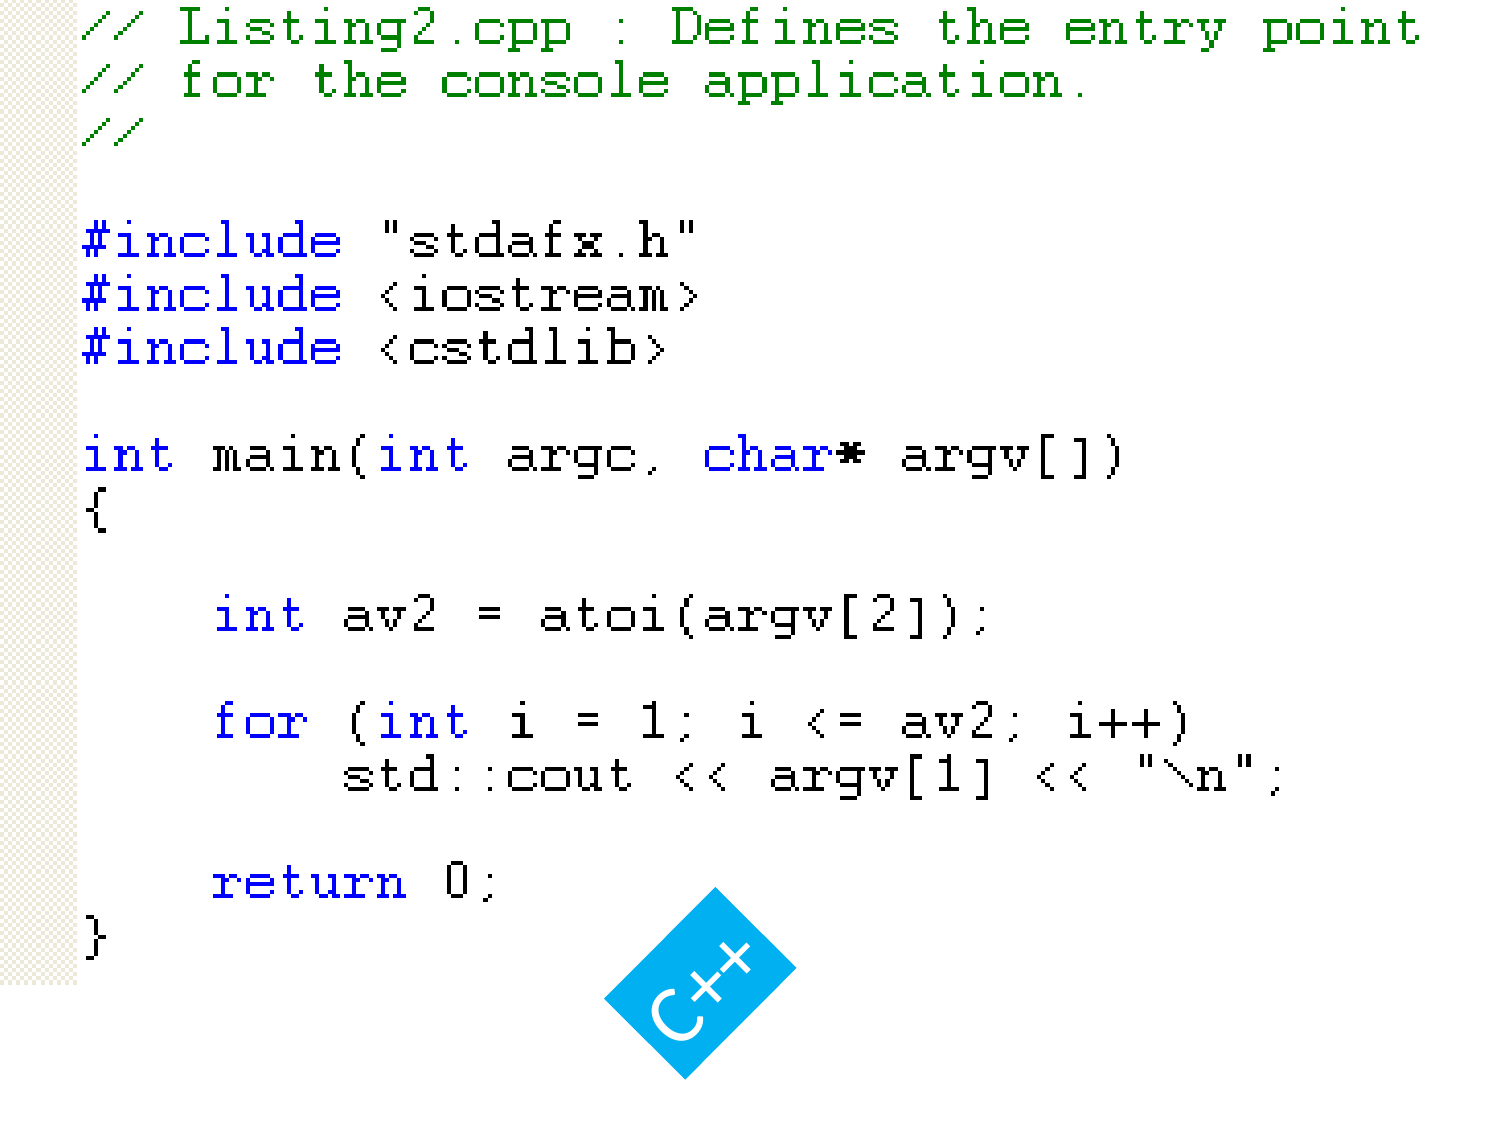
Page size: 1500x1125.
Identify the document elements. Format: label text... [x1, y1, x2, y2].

picture [0, 0, 1494, 985]
text_box C++ [604, 992, 773, 1080]
picture [721, 944, 749, 972]
picture [692, 973, 720, 985]
